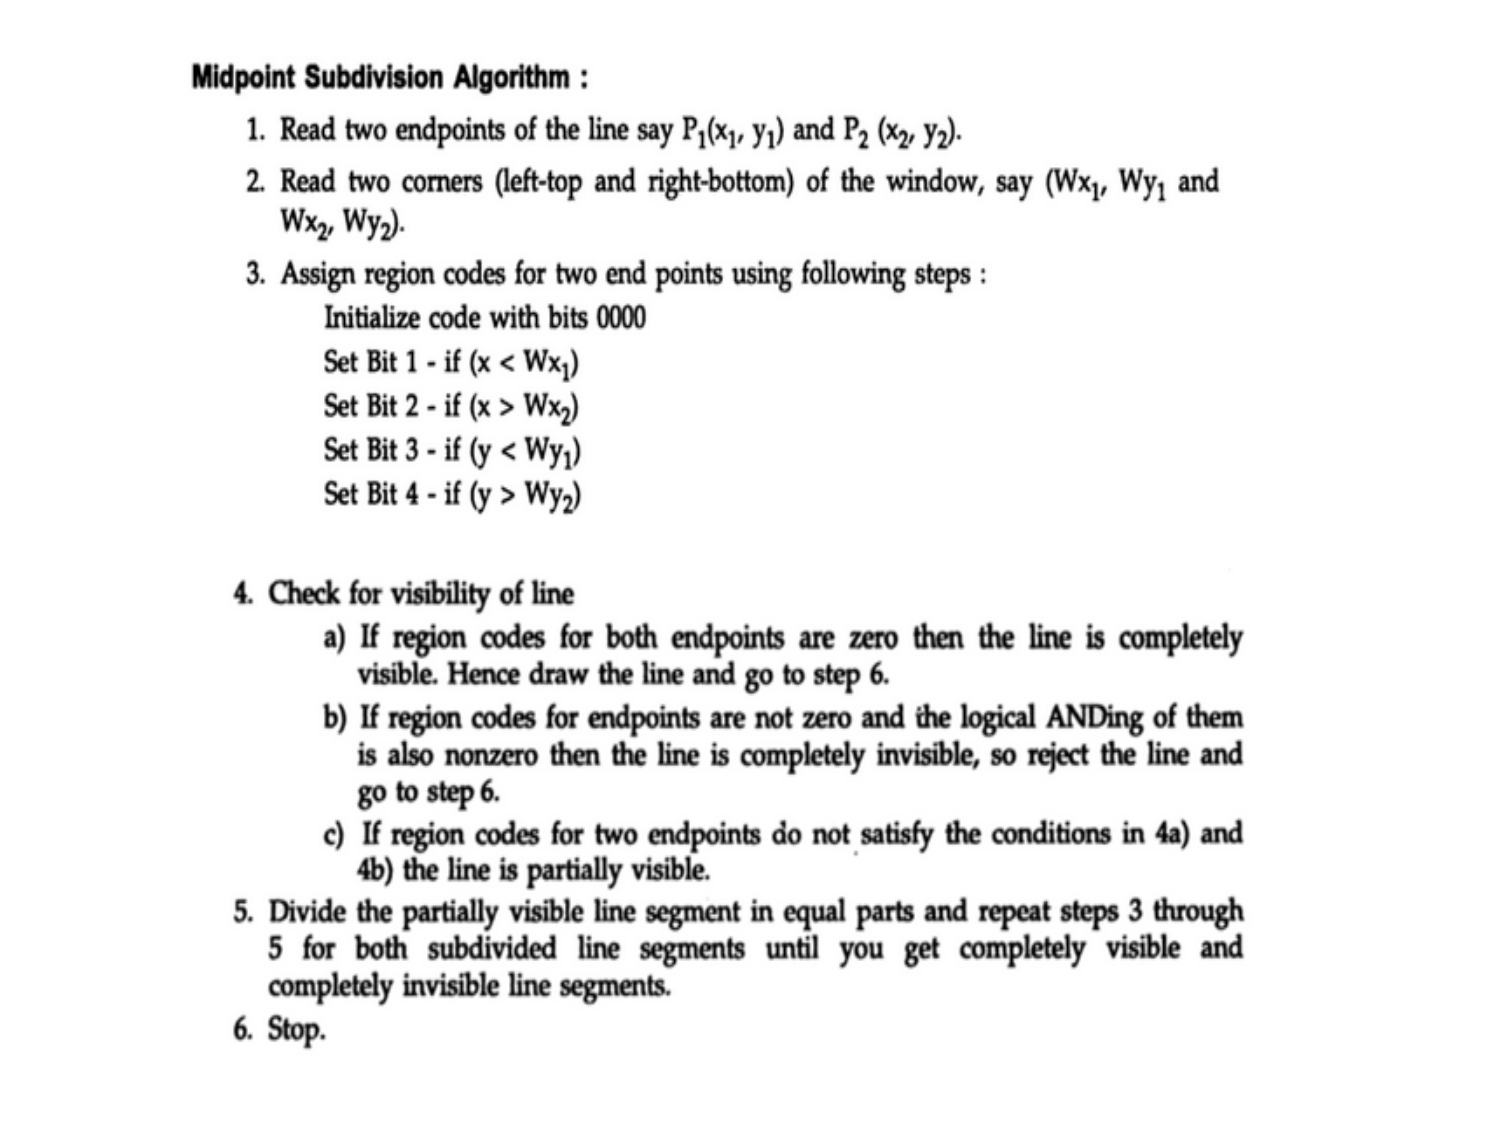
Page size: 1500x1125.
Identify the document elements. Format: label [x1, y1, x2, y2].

list [74, 37, 1426, 1088]
